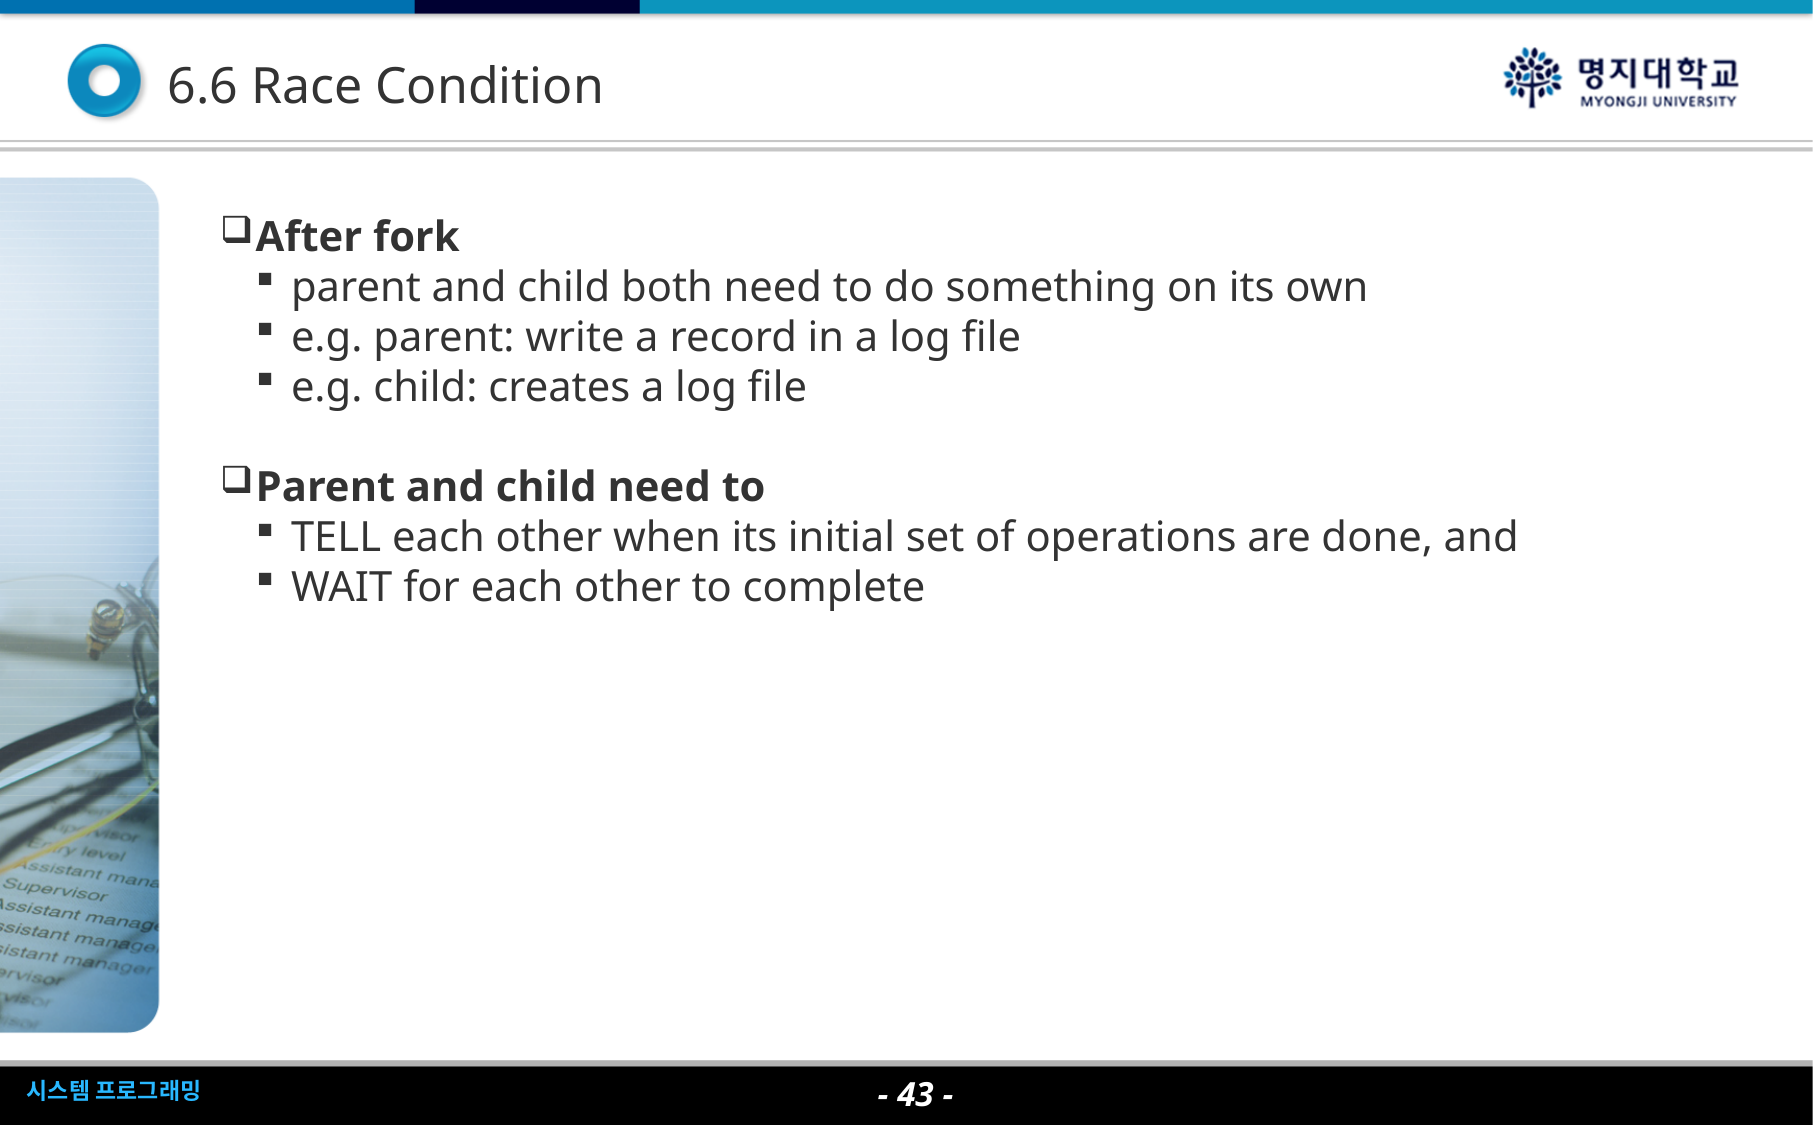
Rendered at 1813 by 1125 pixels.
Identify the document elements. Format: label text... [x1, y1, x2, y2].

text_box - <숫자> - [819, 1065, 1012, 1125]
text_box After fork parent and child both need to do something on its own e.g. parent: write a record in a log file e.g. child: creates a log file Parent and child need to TELL each other when its initial set of operations are done, and WAIT for each other to complete [203, 201, 1668, 718]
picture [0, 0, 1813, 1125]
text_box 6.6 Race Condition [150, 37, 1797, 129]
